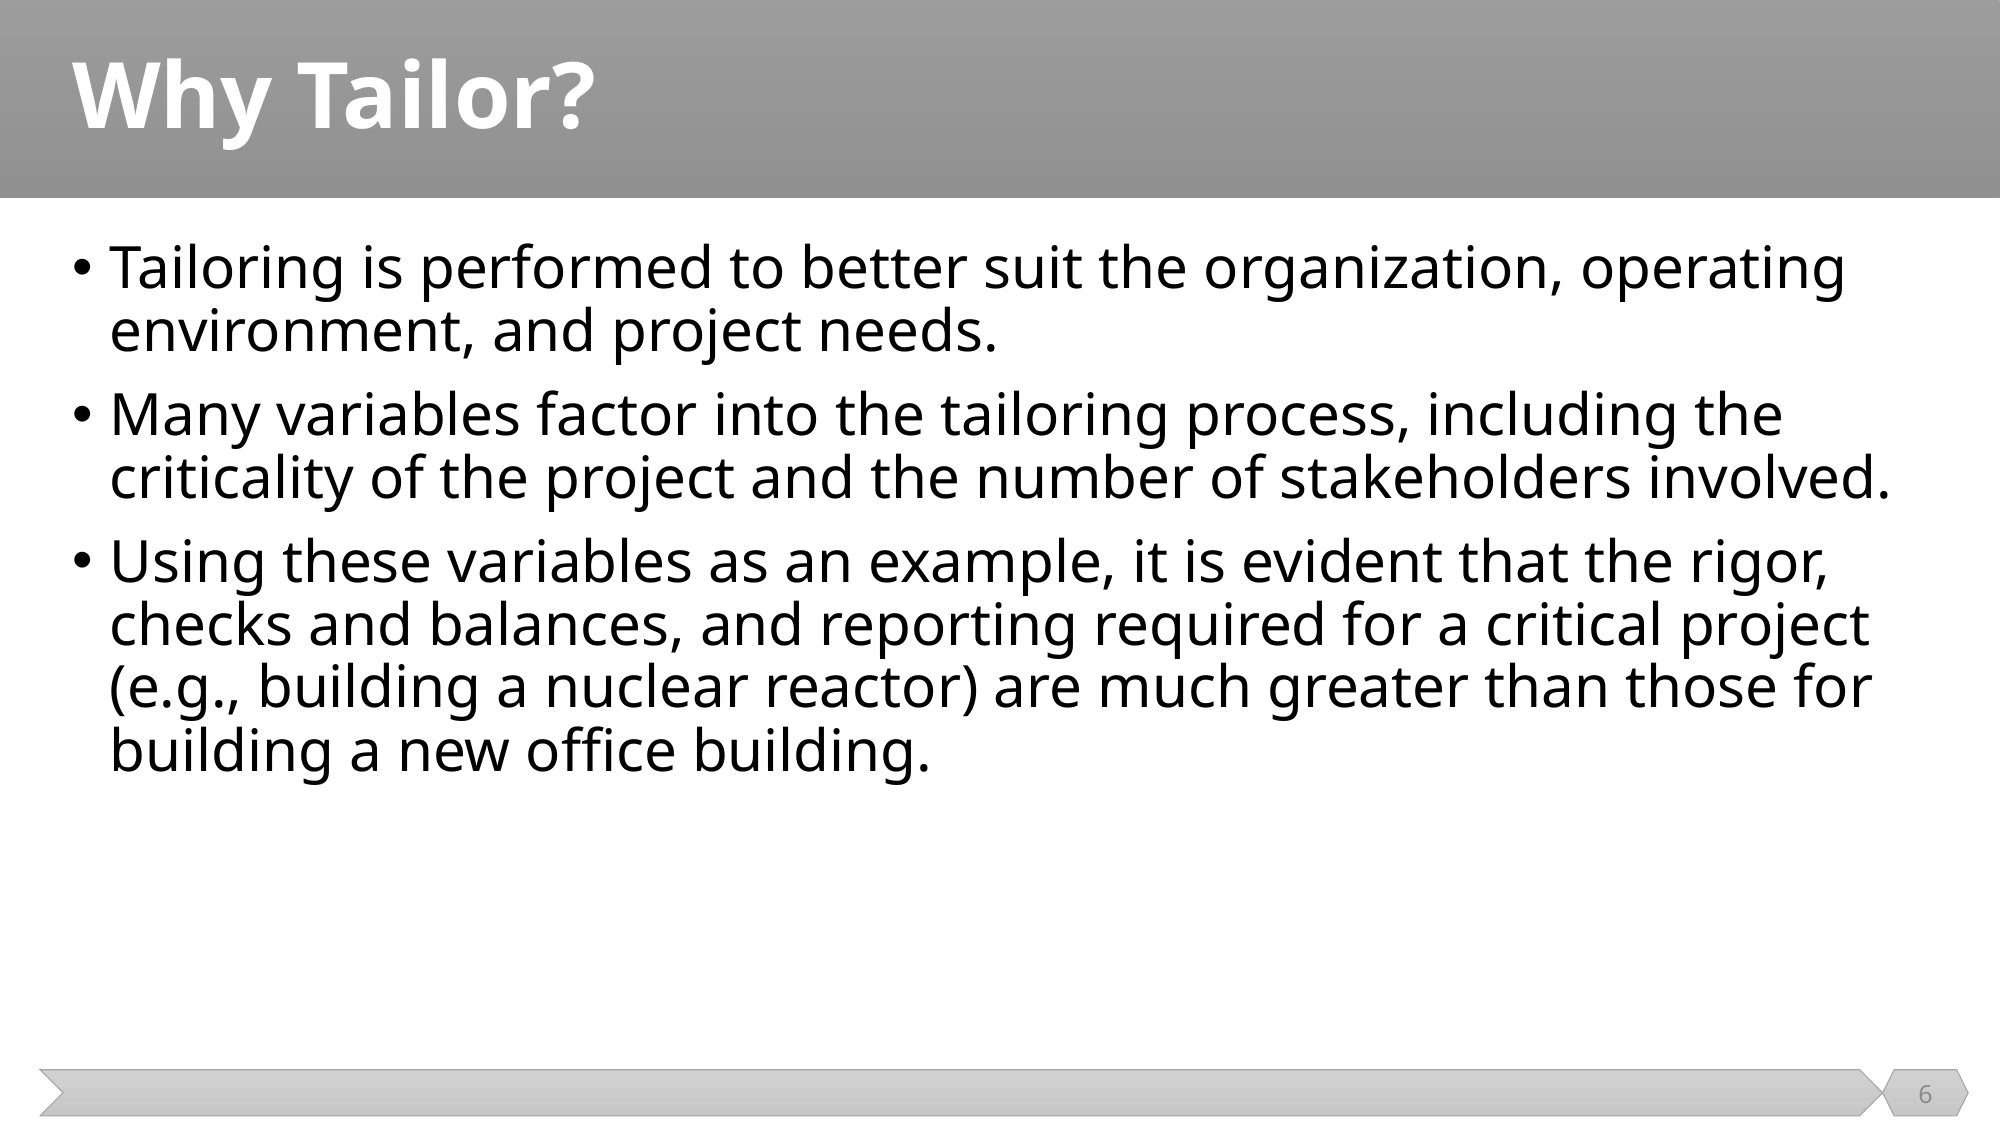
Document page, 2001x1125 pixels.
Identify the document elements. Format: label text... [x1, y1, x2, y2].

slide_number 6 [1882, 1065, 1969, 1125]
list Tailoring is performed to better suit the organization, operating environment, and project needs. Many variables factor into the tailoring process, including the criticality of the project and the number of stakeholders involved. Using these variables as an example, it is evident that the rigor, checks and balances, and reporting required for a critical project (e.g., building a nuclear reactor) are much greater than those for building a new office building. [56, 230, 1969, 1010]
title Why Tailor? [56, 0, 1969, 199]
